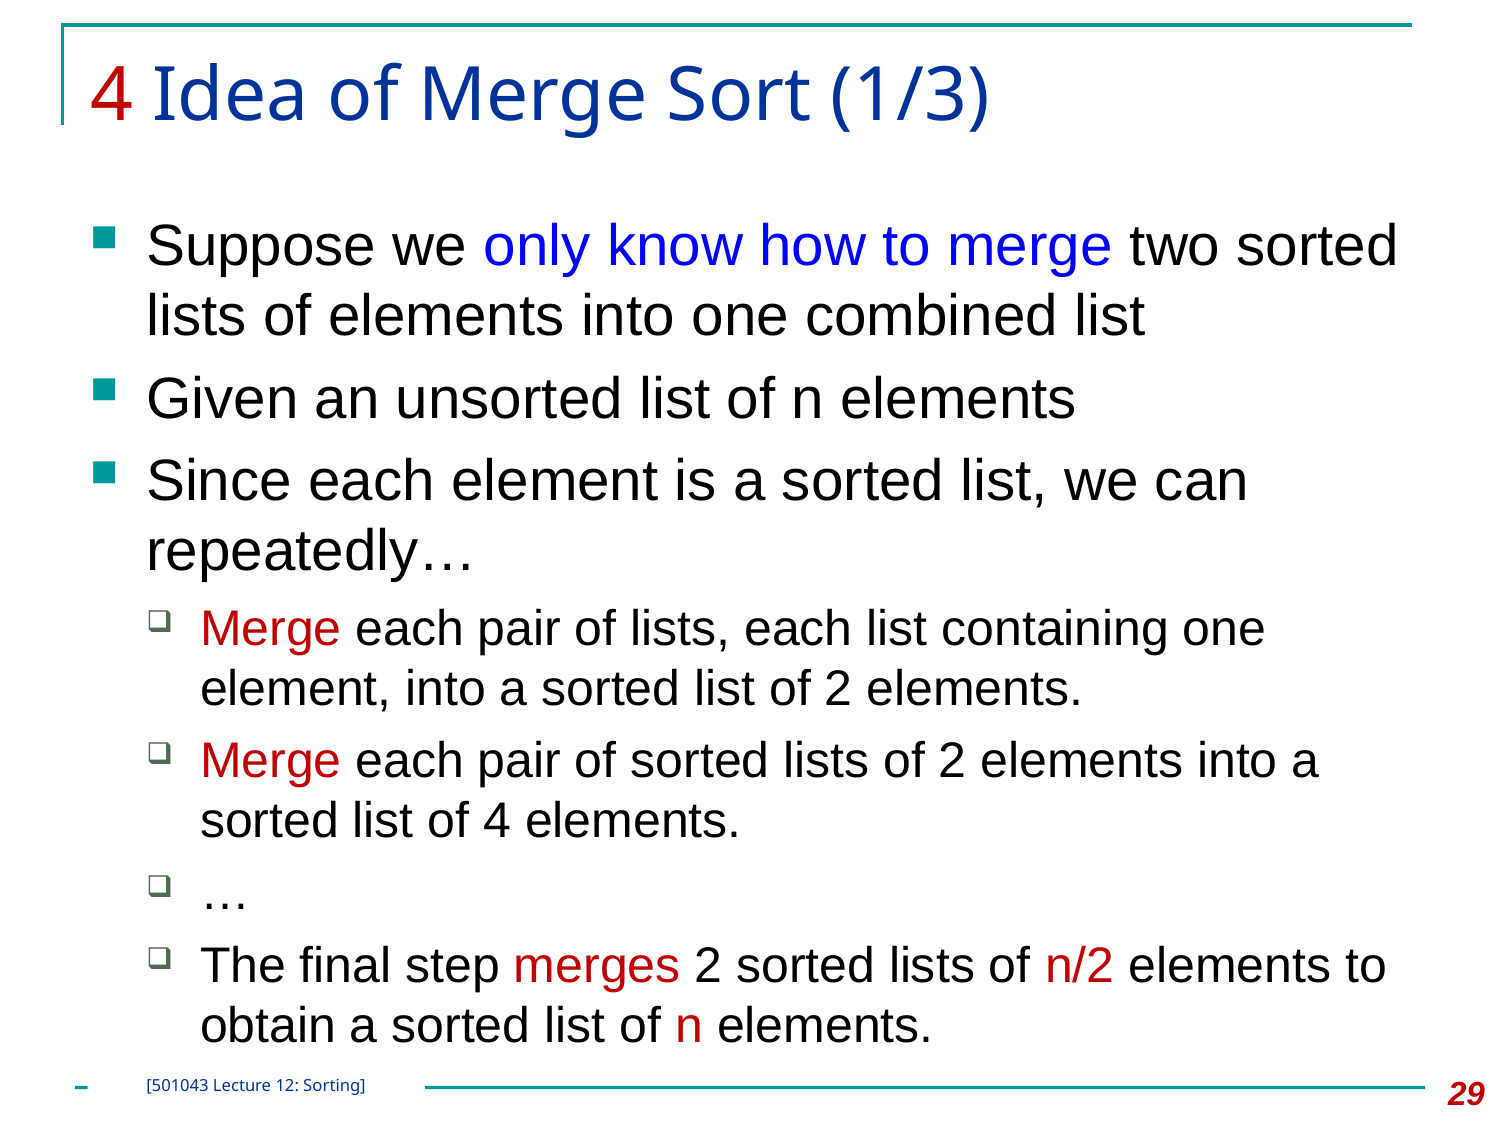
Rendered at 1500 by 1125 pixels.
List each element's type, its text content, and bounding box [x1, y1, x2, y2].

slide_number 29 [1400, 1065, 1500, 1125]
title 4 Idea of Merge Sort (1/3) [74, 37, 1426, 188]
list Suppose we only know how to merge two sorted lists of elements into one combined list Given an unsorted list of n elements Since each element is a sorted list, we can repeatedly… Merge each pair of lists, each list containing one element, into a sorted list of 2 elements. Merge each pair of sorted lists of 2 elements into a sorted list of 4 elements. … The final step merges 2 sorted lists of n/2 elements to obtain a sorted list of n elements. [74, 199, 1426, 1063]
text_box [501043 Lecture 12: Sorting] [87, 1074, 425, 1100]
